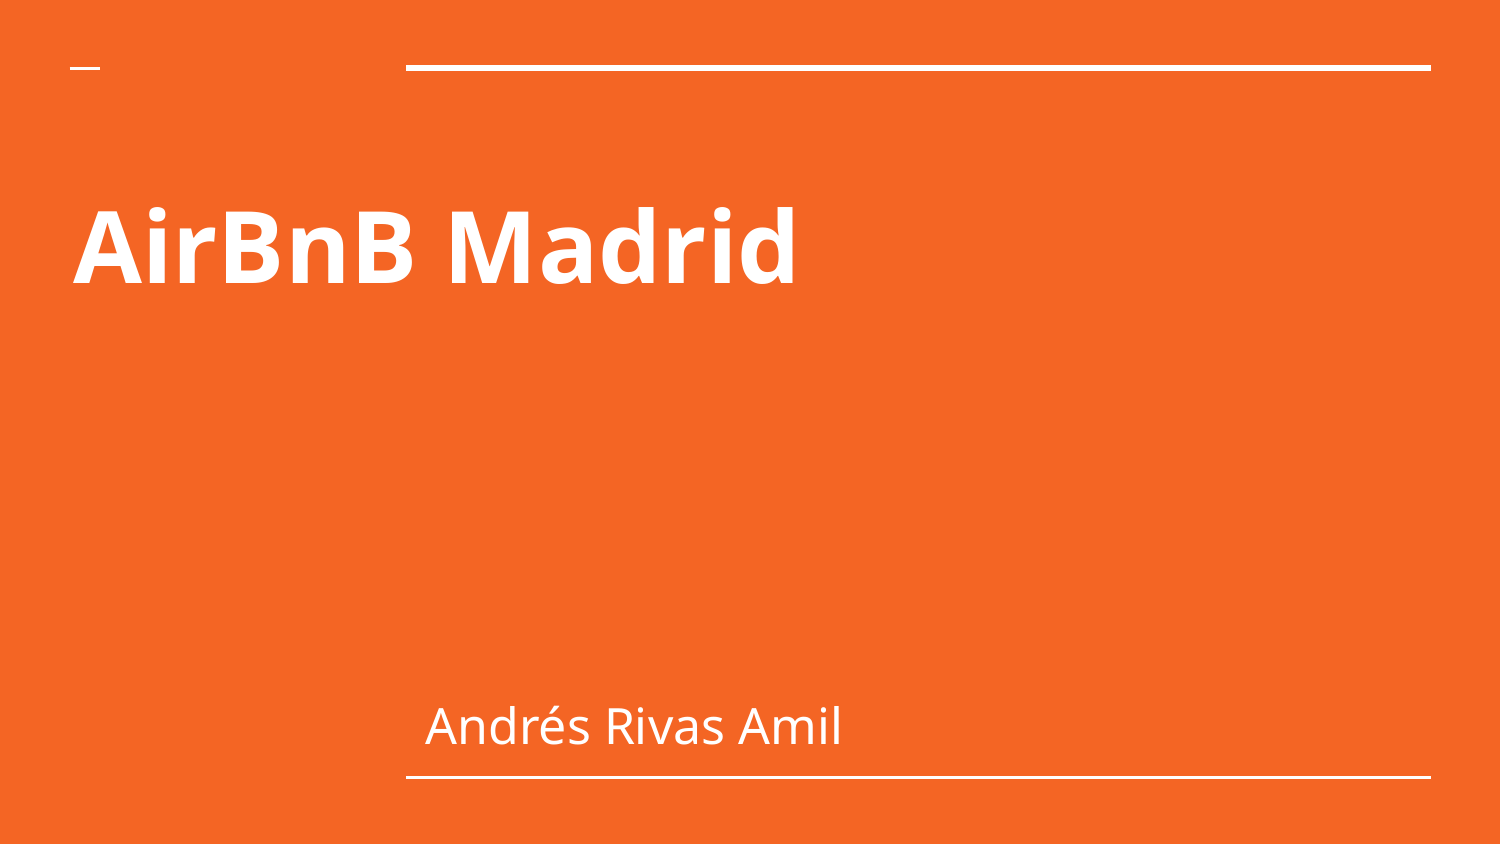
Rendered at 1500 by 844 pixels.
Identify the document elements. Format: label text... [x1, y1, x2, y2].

subtitle Andrés Rivas Amil [410, 250, 1450, 770]
title AirBnB Madrid [58, 168, 1232, 422]
